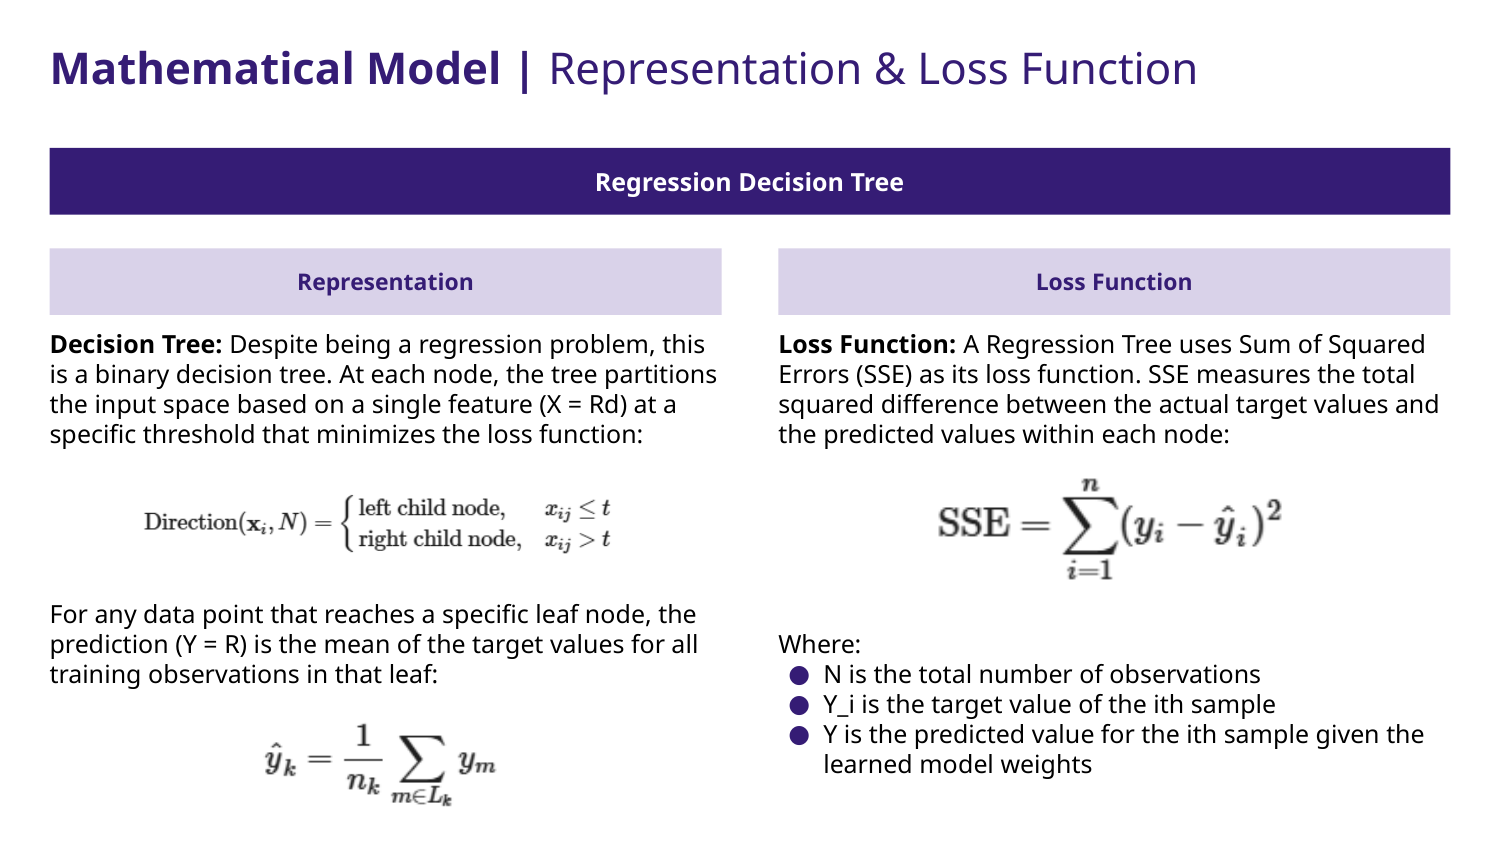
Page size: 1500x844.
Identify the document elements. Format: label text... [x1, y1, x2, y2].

title Loss Function [778, 248, 1451, 315]
title Decision Tree: Despite being a regression problem, this is a binary decision tree. At each node, the tree partitions the input space based on a single feature (X = Rd) at a specific threshold that minimizes the loss function: For any data point that reaches a specific leaf node, the prediction (Y = R) is the mean of the target values for all training observations in that leaf: [49, 328, 722, 800]
title Mathematical Model | Representation & Loss Function [49, 20, 1451, 115]
picture [114, 463, 657, 571]
picture [925, 463, 1292, 592]
picture [249, 711, 522, 819]
title Regression Decision Tree [49, 147, 1451, 215]
title Loss Function: A Regression Tree uses Sum of Squared Errors (SSE) as its loss function. SSE measures the total squared difference between the actual target values and the predicted values within each node: Where: N is the total number of observations Y_i is the target value of the ith sample Y is the predicted value for the ith sample given the learned model weights [778, 328, 1451, 800]
title Representation [49, 248, 722, 315]
